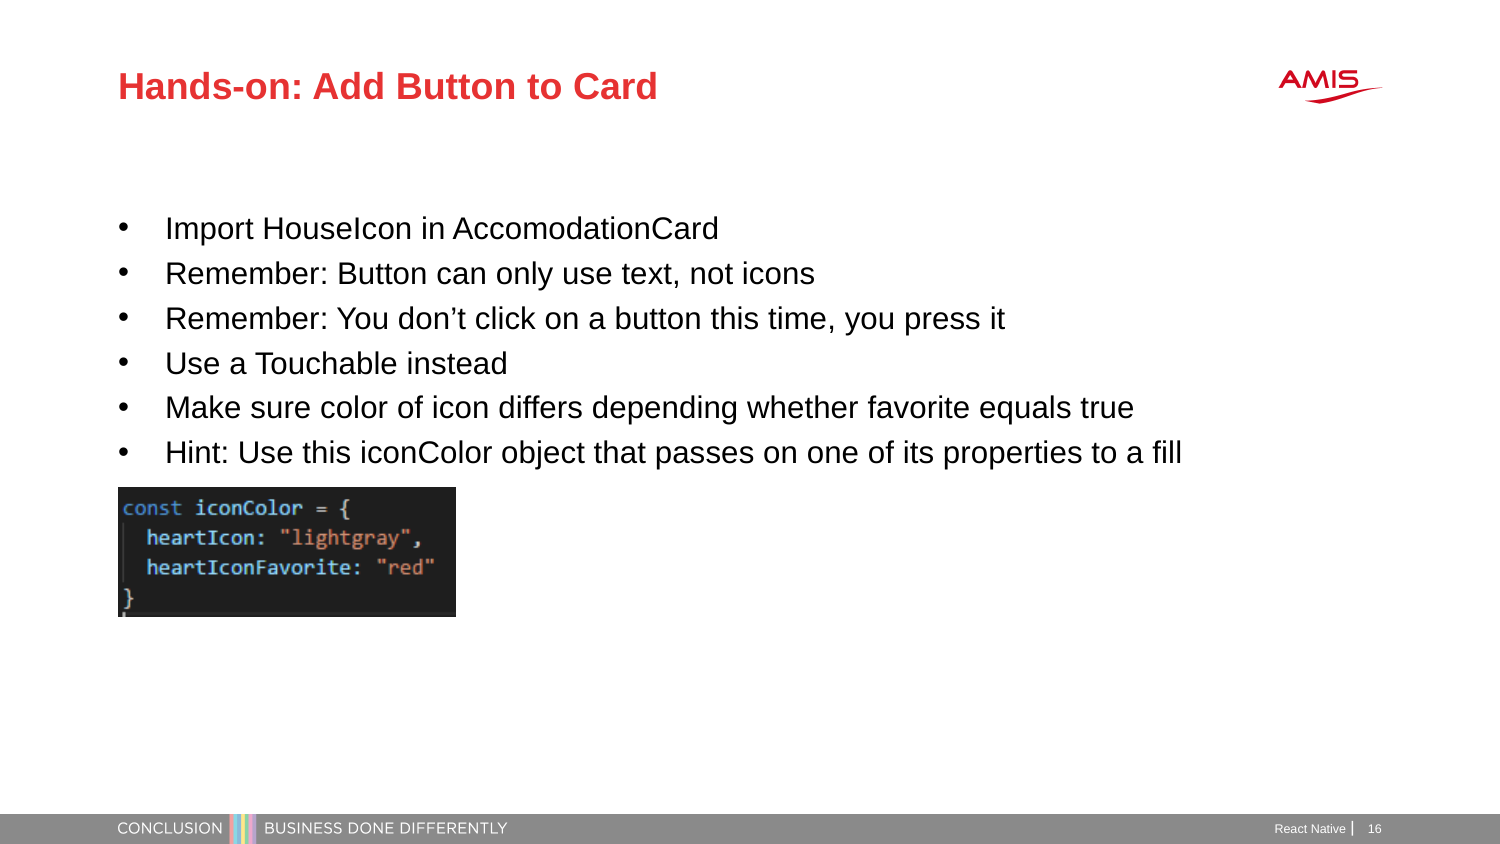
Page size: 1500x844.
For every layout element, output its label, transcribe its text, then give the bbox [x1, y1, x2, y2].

text_box 16 [1358, 820, 1382, 839]
text_box React Native [814, 820, 1347, 839]
text_box Hands-on: Add Button to Card [118, 47, 1205, 130]
picture [117, 486, 456, 618]
text_box Import HouseIcon in AccomodationCard Remember: Button can only use text, not icons Remember: You don’t click on a button this time, you press it Use a Touchable instead Make sure color of icon differs depending whether favorite equals true Hint: Use this iconColor object that passes on one of its properties to a fill prop [118, 200, 1205, 774]
picture [1205, 58, 1388, 106]
